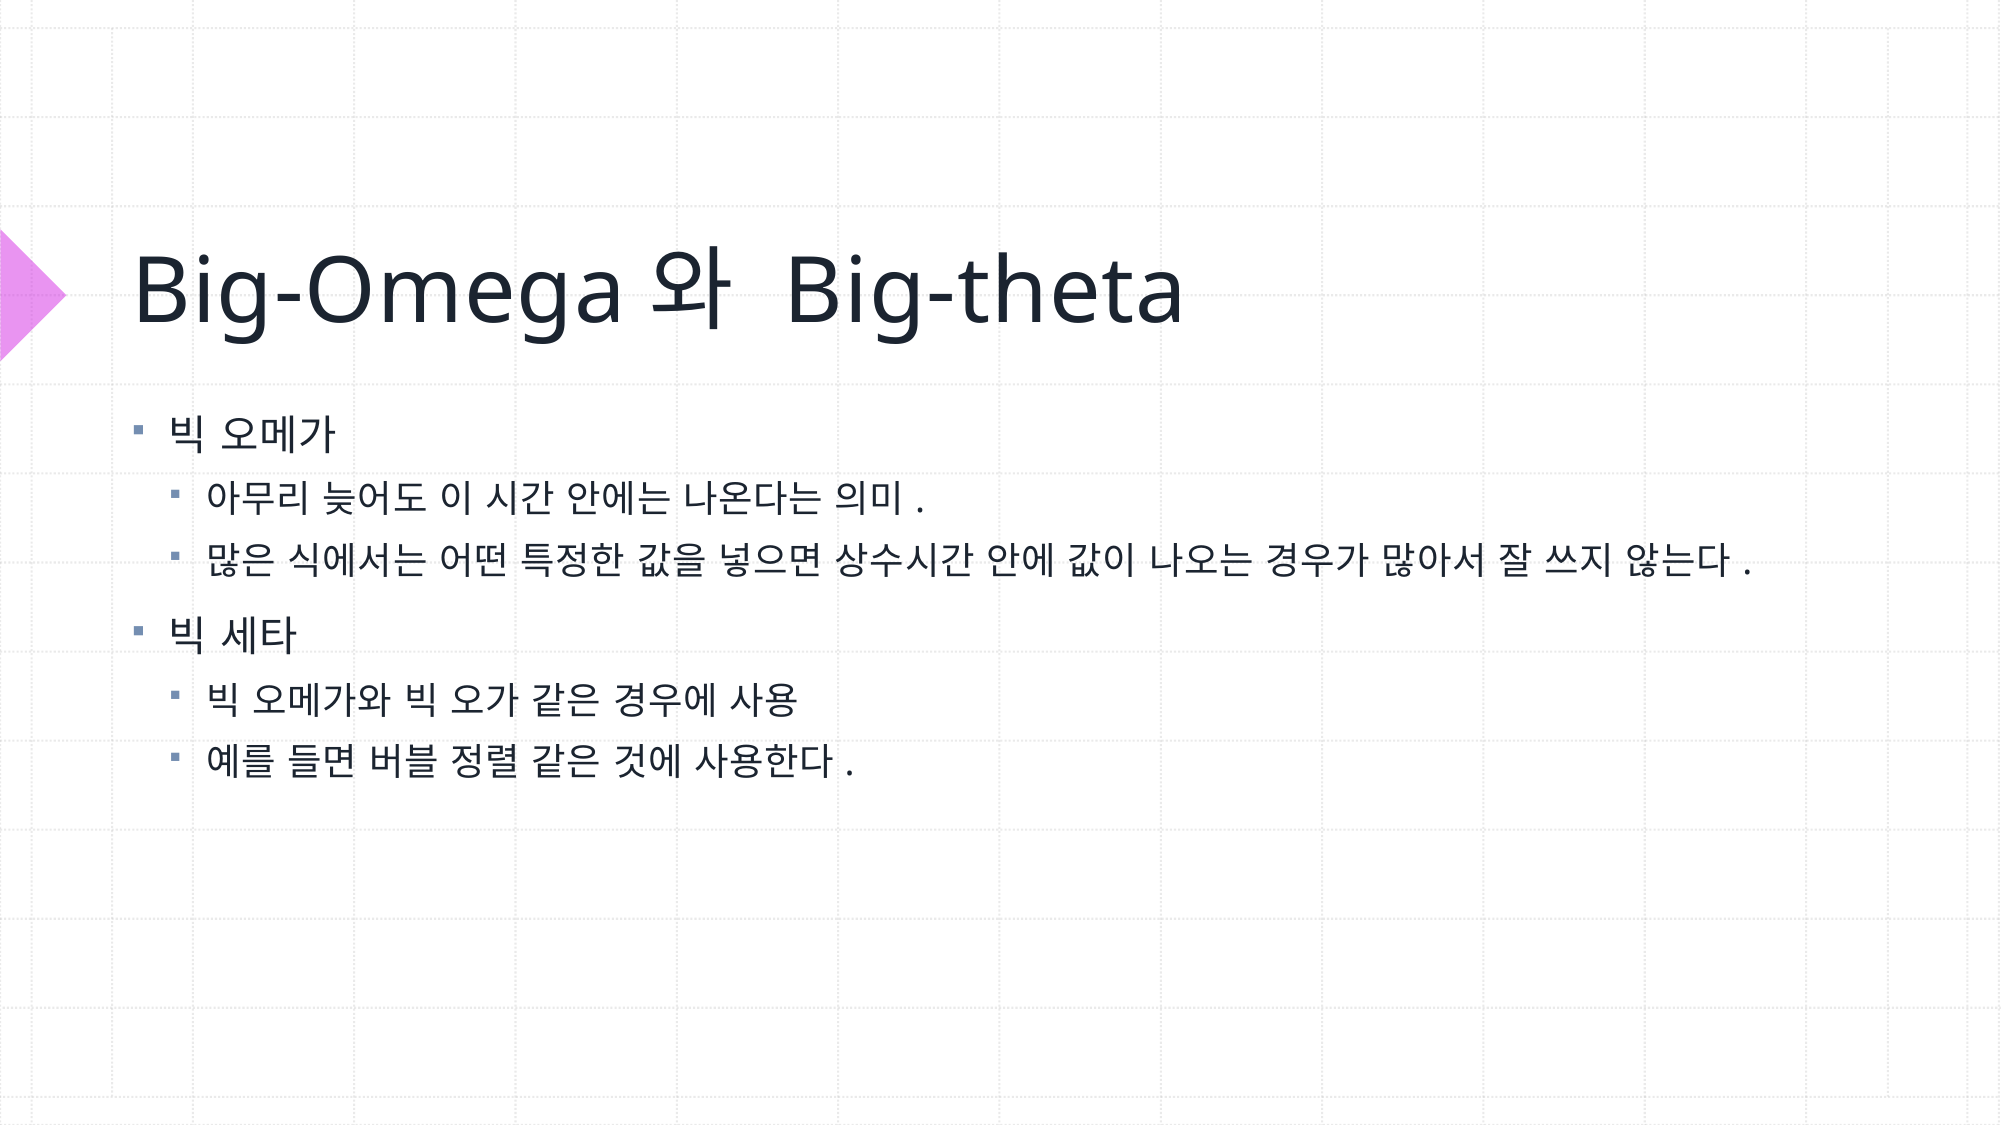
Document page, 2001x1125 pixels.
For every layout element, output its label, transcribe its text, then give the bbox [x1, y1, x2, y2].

list 빅 오메가 아무리 늦어도 이 시간 안에는 나온다는 의미. 많은 식에서는 어떤 특정한 값을 넣으면 상수시간 안에 값이 나오는 경우가 많아서 잘 쓰지 않는다. 빅 세타 빅 오메가와 빅 오가 같은 경우에 사용 예를 들면 버블 정렬 같은 것에 사용한다. [113, 383, 1808, 969]
title Big-Omega와 Big-theta [113, 119, 1808, 356]
